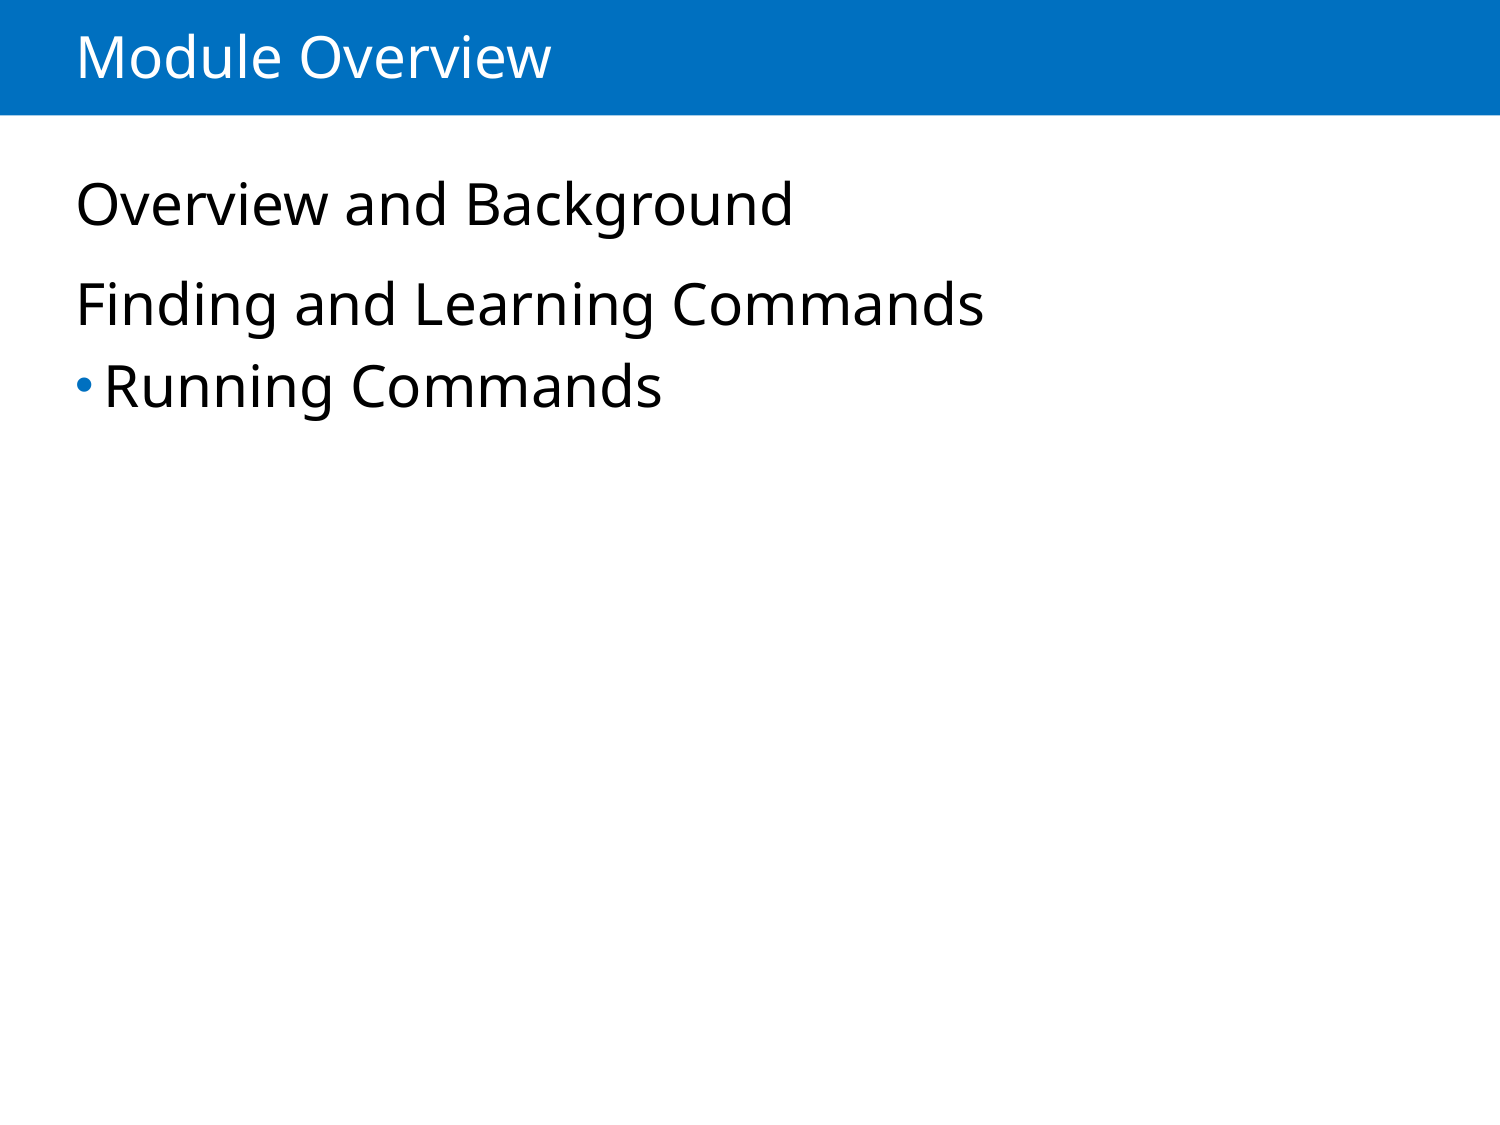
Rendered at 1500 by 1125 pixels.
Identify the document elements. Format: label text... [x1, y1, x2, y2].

list Overview and Background Finding and Learning Commands Running Commands [74, 167, 1408, 1013]
title Module Overview [75, 0, 1351, 122]
